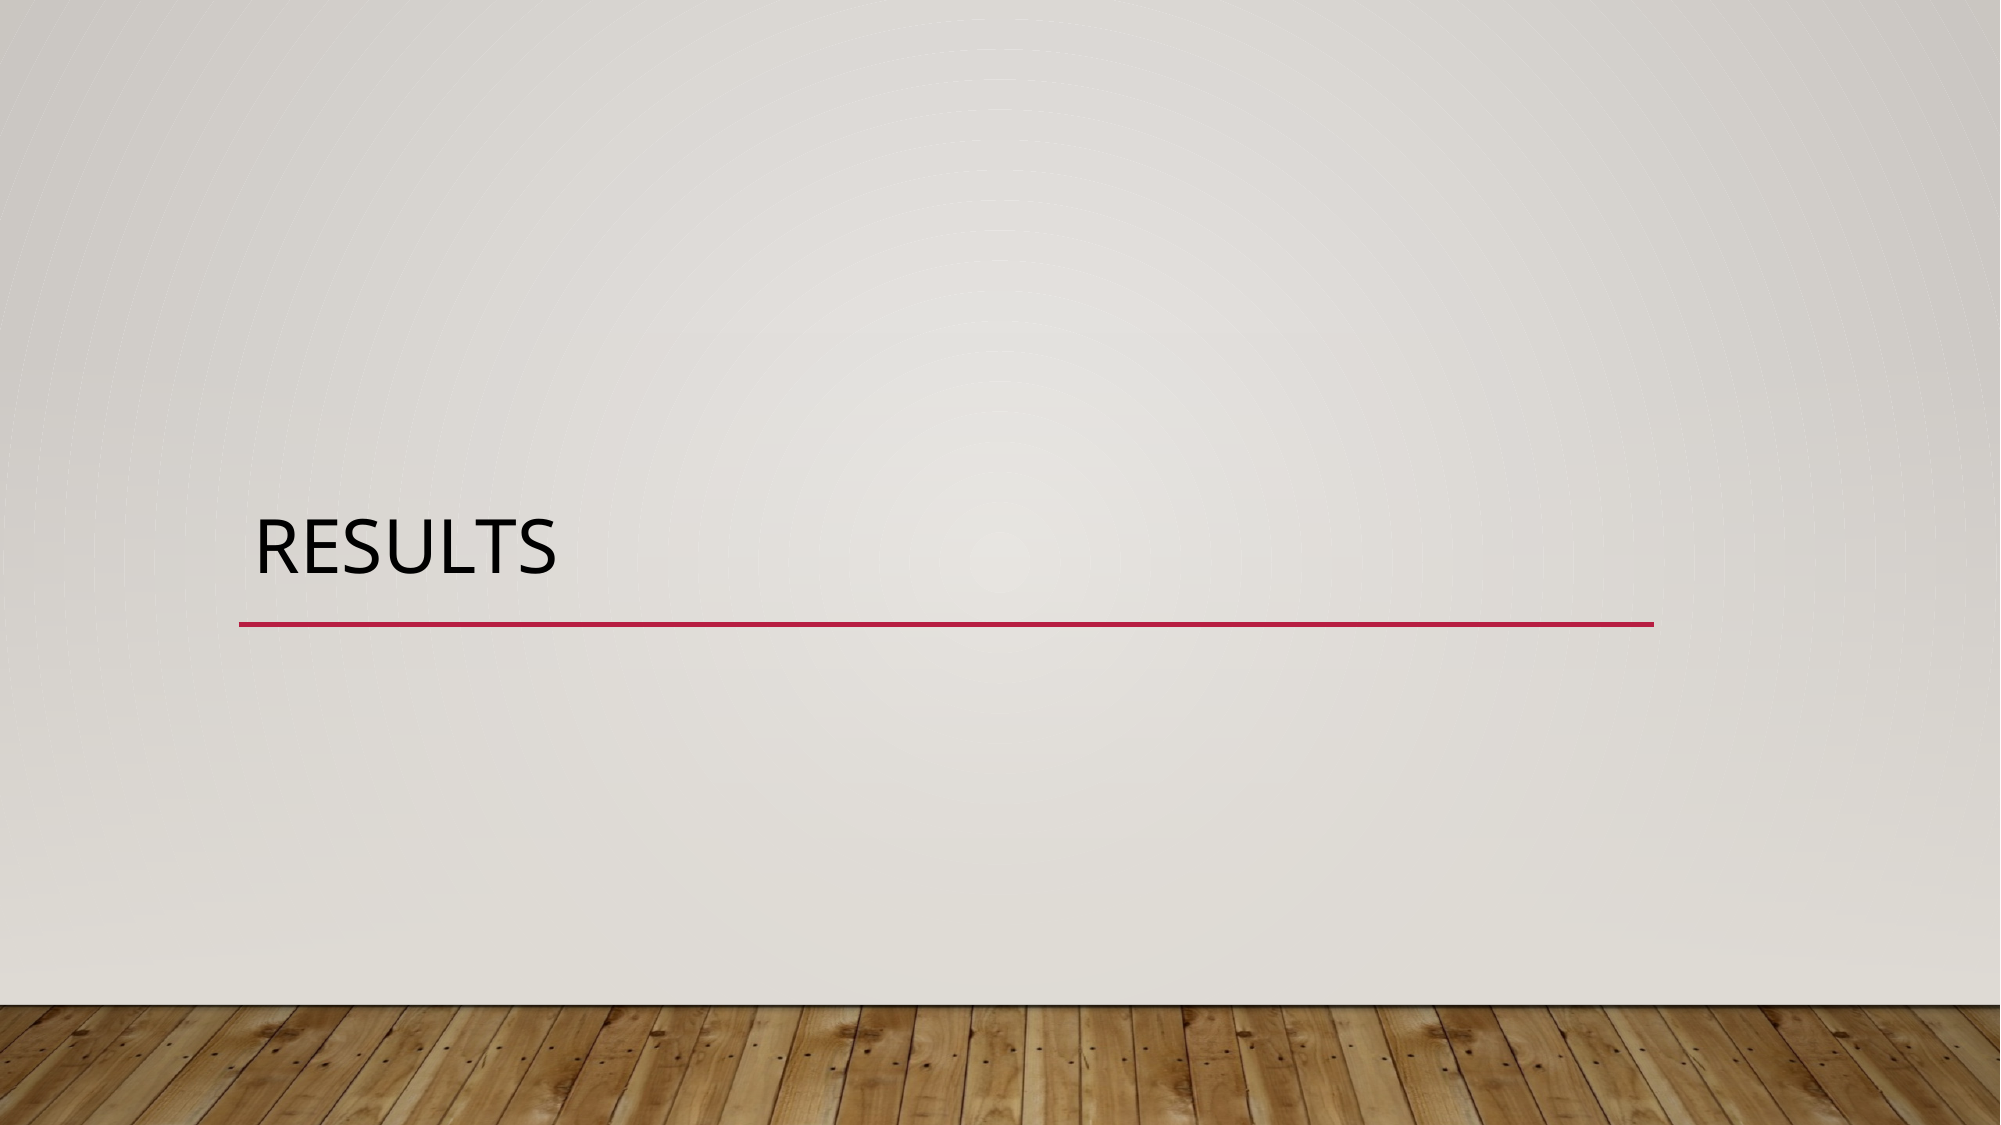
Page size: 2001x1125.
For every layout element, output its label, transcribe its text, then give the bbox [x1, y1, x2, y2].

picture [0, 1005, 2000, 1125]
title Results [238, 288, 1657, 598]
